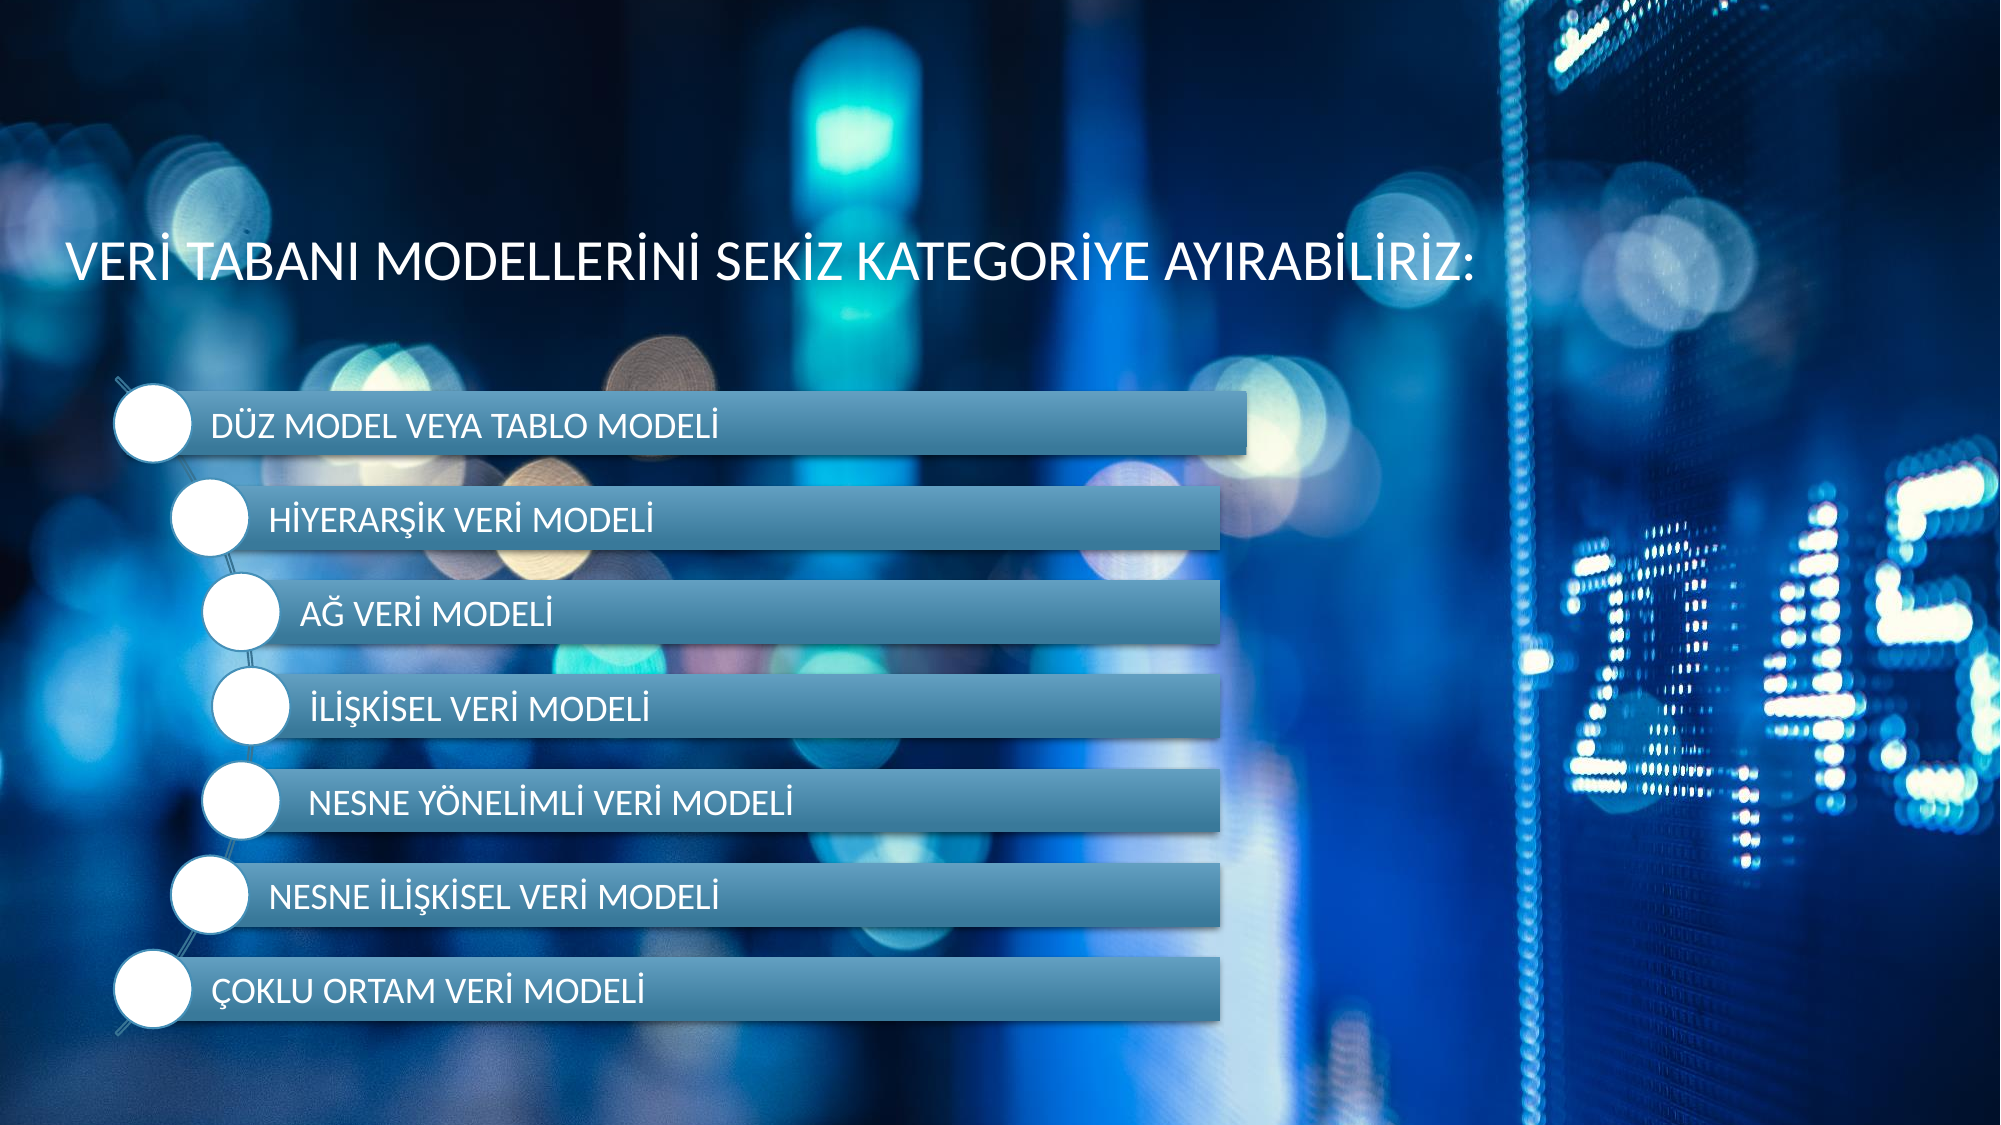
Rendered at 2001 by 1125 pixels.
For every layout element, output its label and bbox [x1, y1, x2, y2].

list [117, 359, 1243, 1053]
picture [0, 0, 2000, 1125]
